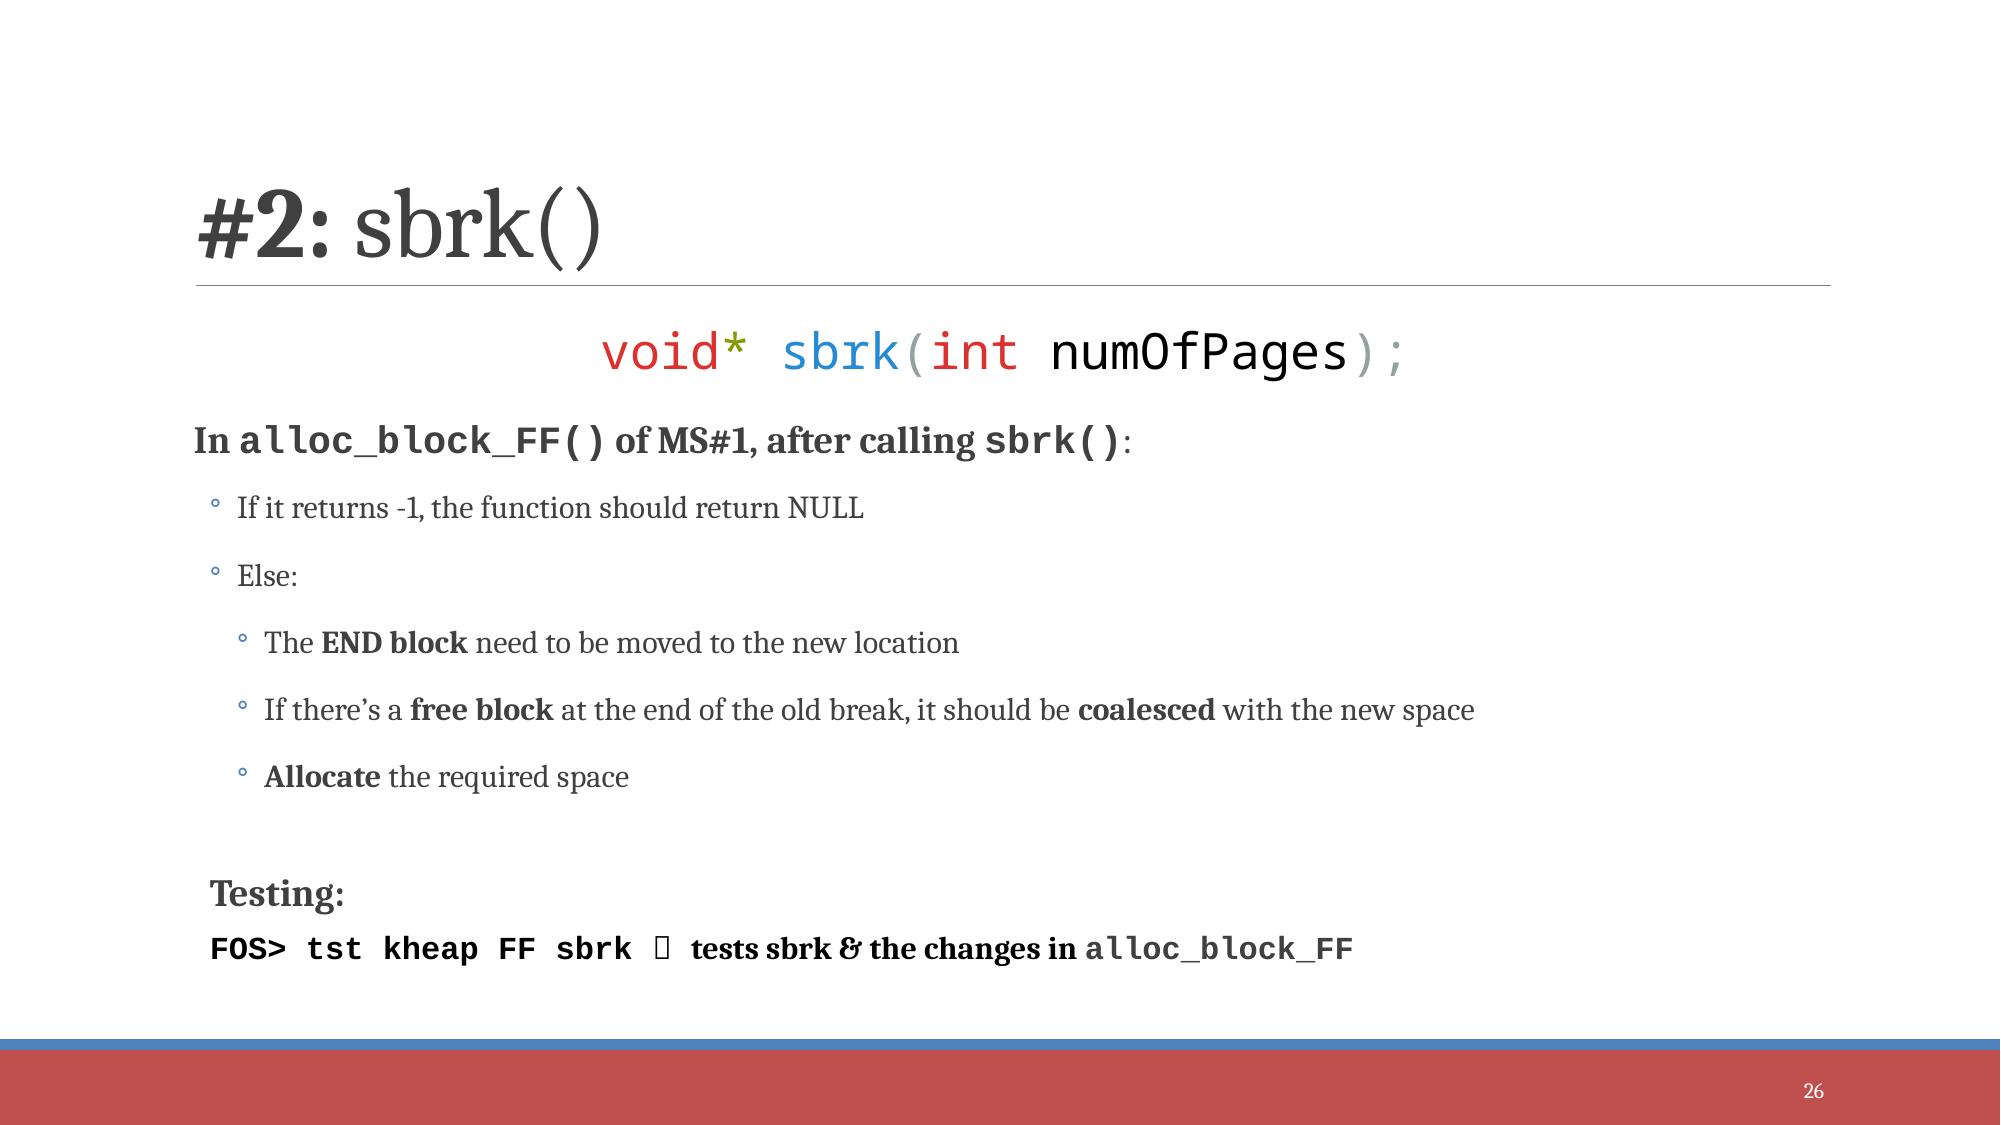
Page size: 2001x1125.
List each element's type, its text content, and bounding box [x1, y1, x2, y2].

title #2: sbrk() [180, 47, 1830, 285]
text_box void* sbrk(int numOfPages); [179, 307, 1830, 387]
list In alloc_block_FF() of MS#1, after calling sbrk(): If it returns -1, the function should return NULL Else: The END block need to be moved to the new location If there’s a free block at the end of the old break, it should be coalesced with the new space Allocate the required space Testing: FOS> tst kheap FF sbrk  tests sbrk & the changes in alloc_block_FF [180, 407, 1830, 980]
slide_number 26 [1624, 1059, 1840, 1120]
